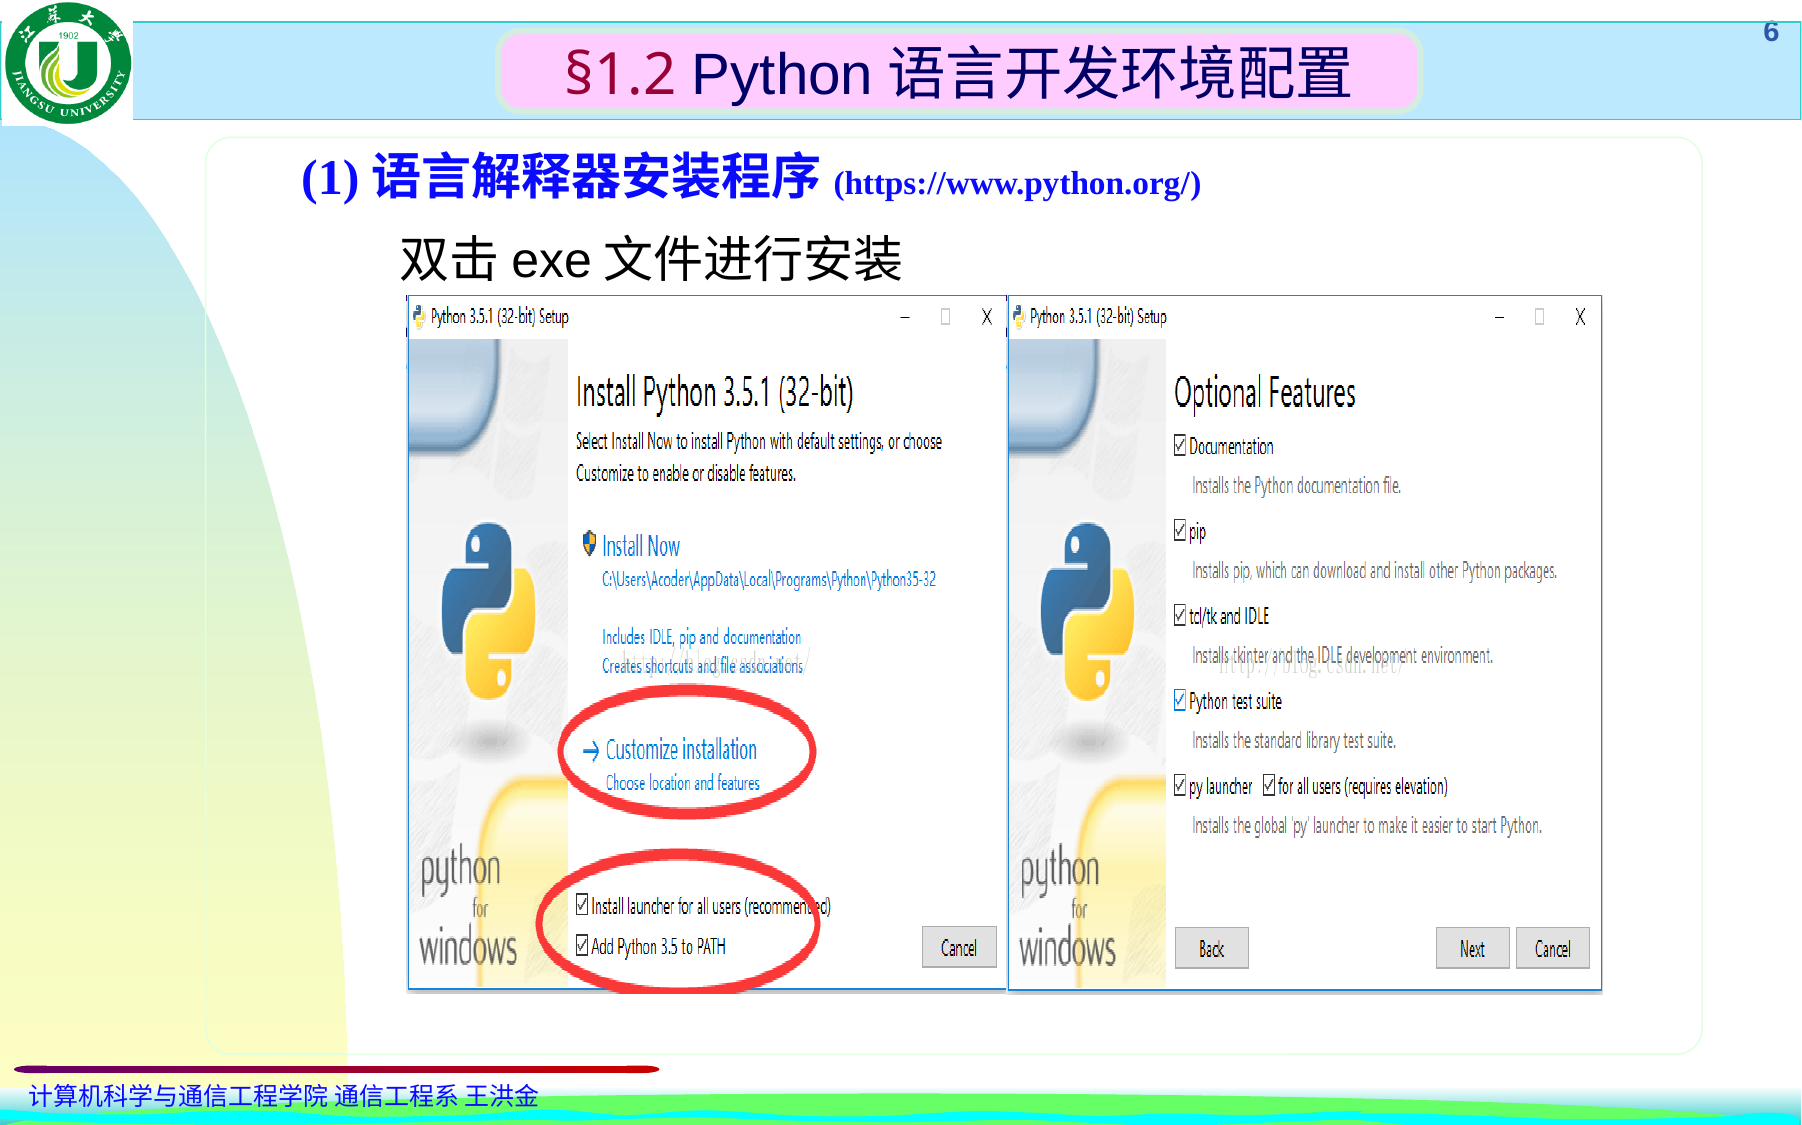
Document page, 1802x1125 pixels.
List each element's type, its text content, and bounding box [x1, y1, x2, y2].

text_box 双击exe文件进行安装 [384, 219, 919, 295]
text_box §1.2 Python语言开发环境配置 [498, 30, 1421, 112]
picture [2, 0, 133, 126]
text_box (1)语言解释器安装程序(https://www.python.org/) [286, 137, 1472, 212]
picture [406, 295, 1603, 995]
